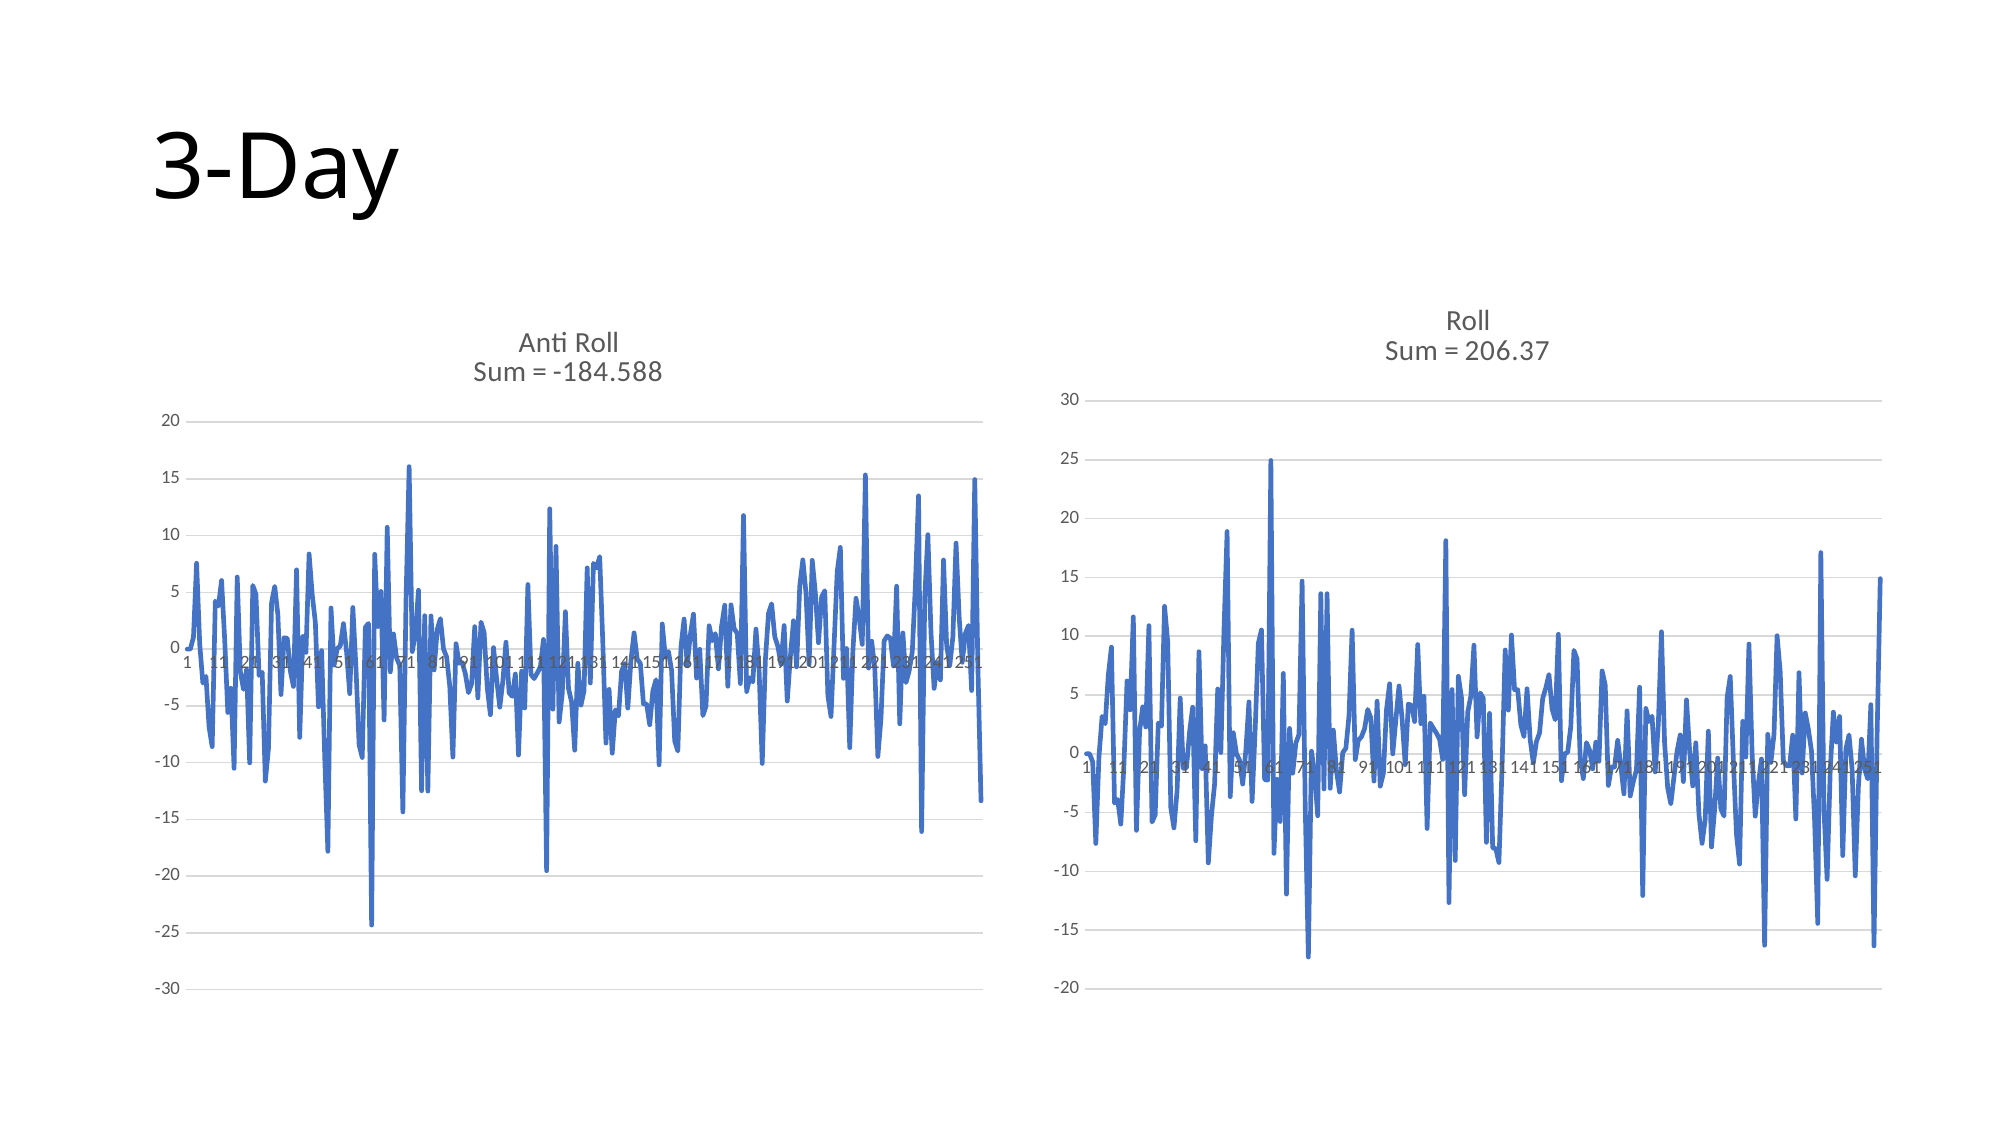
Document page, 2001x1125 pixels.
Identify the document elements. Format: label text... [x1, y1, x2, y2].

chart [1036, 277, 1900, 1014]
chart [137, 299, 1000, 1014]
title 3-Day [137, 59, 1863, 278]
